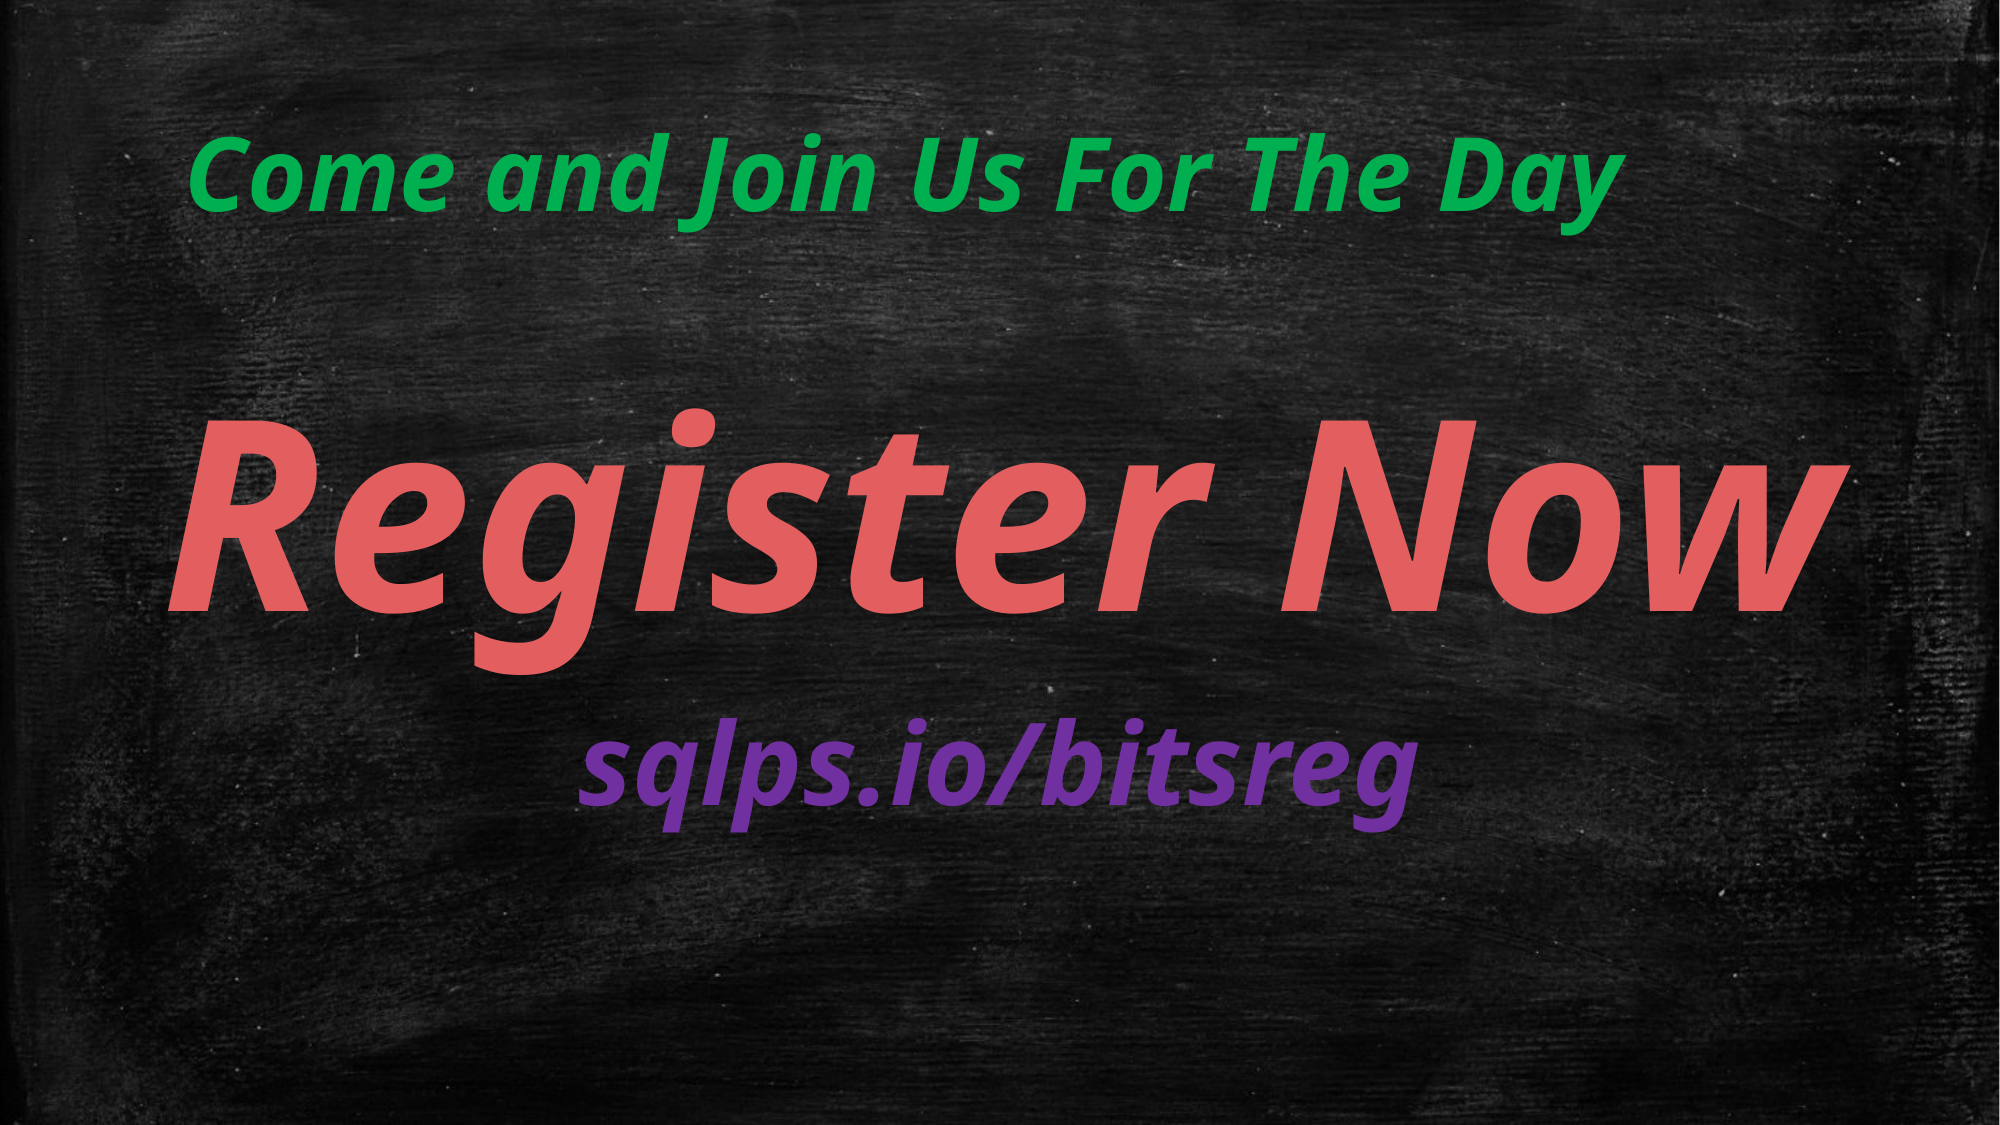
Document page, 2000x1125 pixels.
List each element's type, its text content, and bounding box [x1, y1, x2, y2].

list Register Now sqlps.io/bitsreg [0, 373, 2000, 1106]
title Come and Join Us For The Day [125, 78, 1761, 279]
